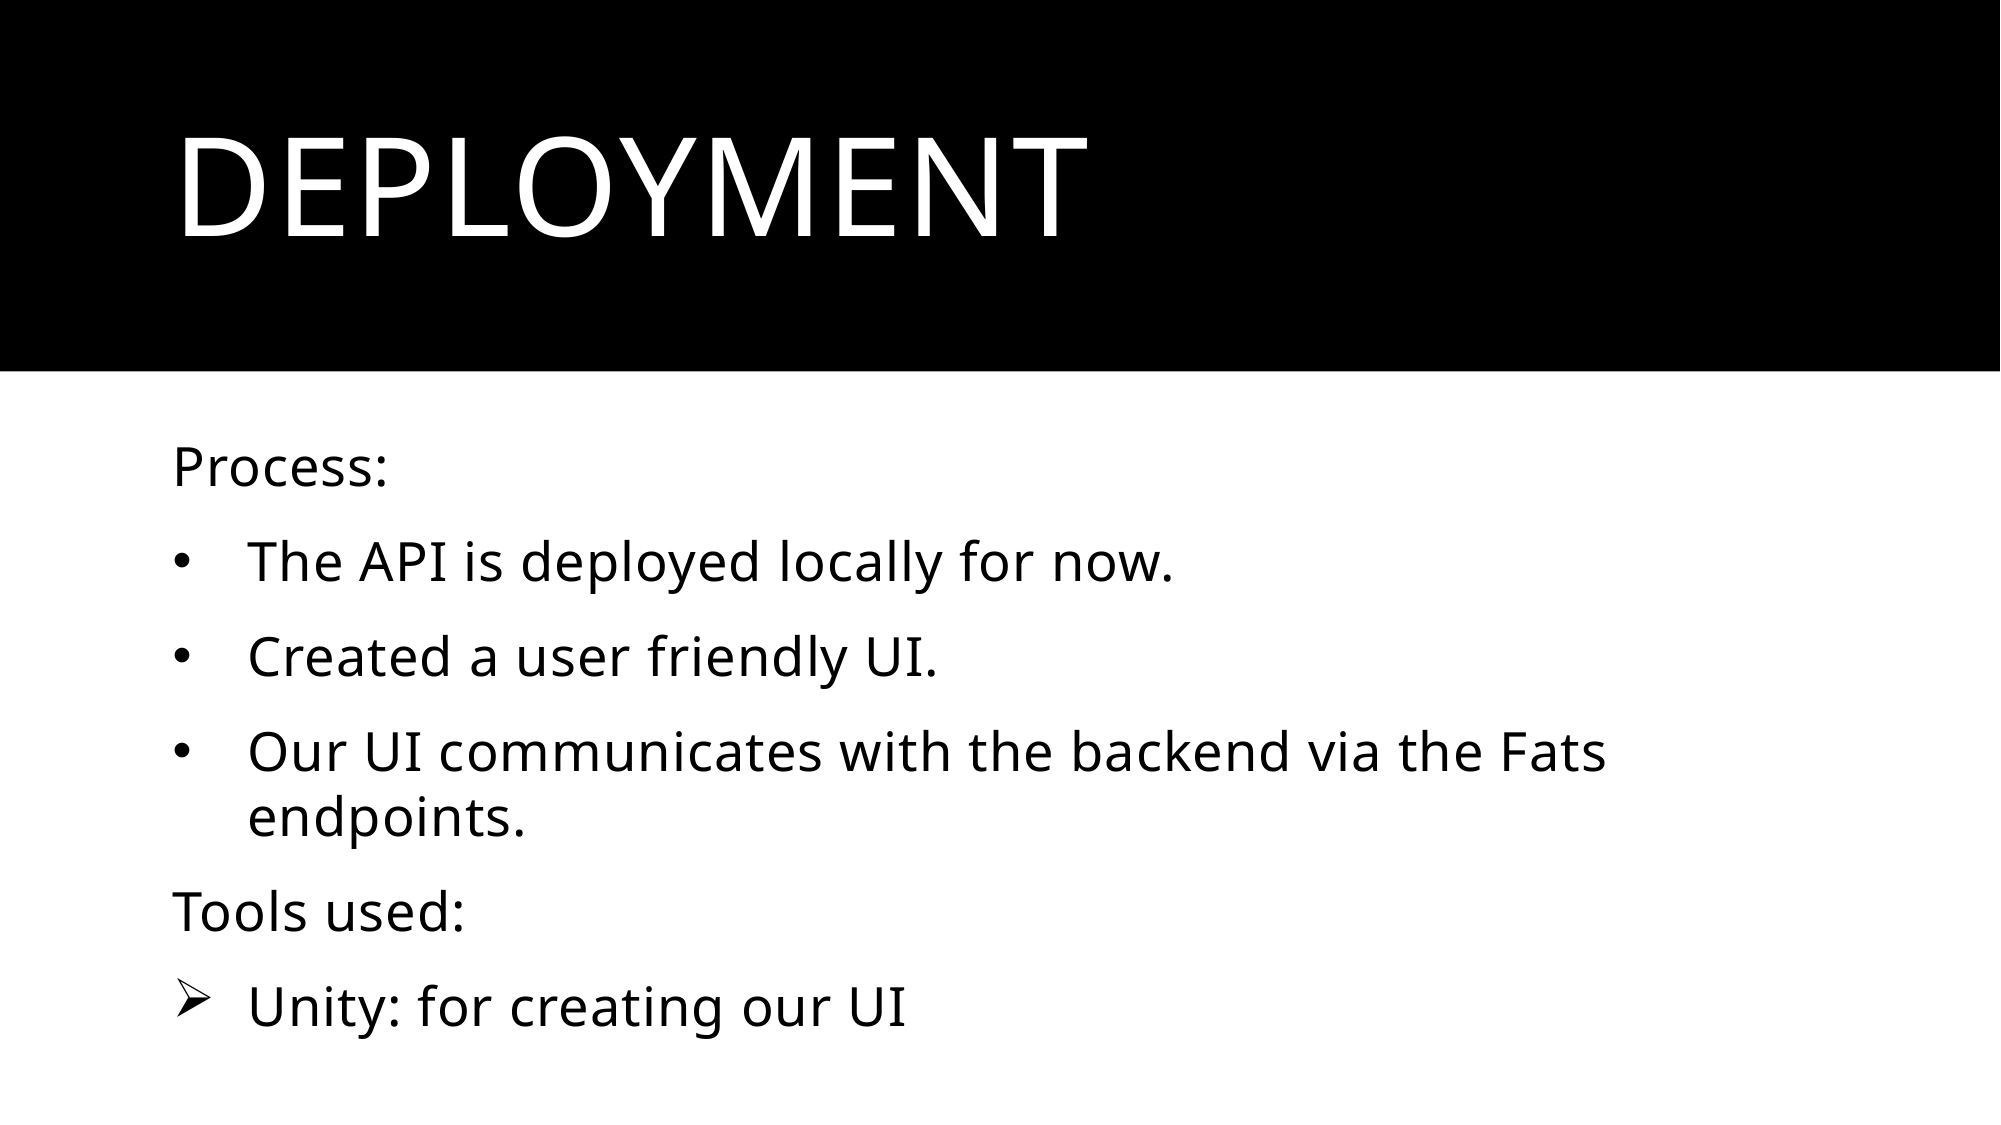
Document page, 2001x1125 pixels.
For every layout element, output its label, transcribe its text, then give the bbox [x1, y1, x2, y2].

list Process: The API is deployed locally for now. Created a user friendly UI. Our UI communicates with the backend via the Fats endpoints. Tools used: Unity: for creating our UI [157, 424, 1842, 1014]
title Deployment [157, 52, 1842, 332]
